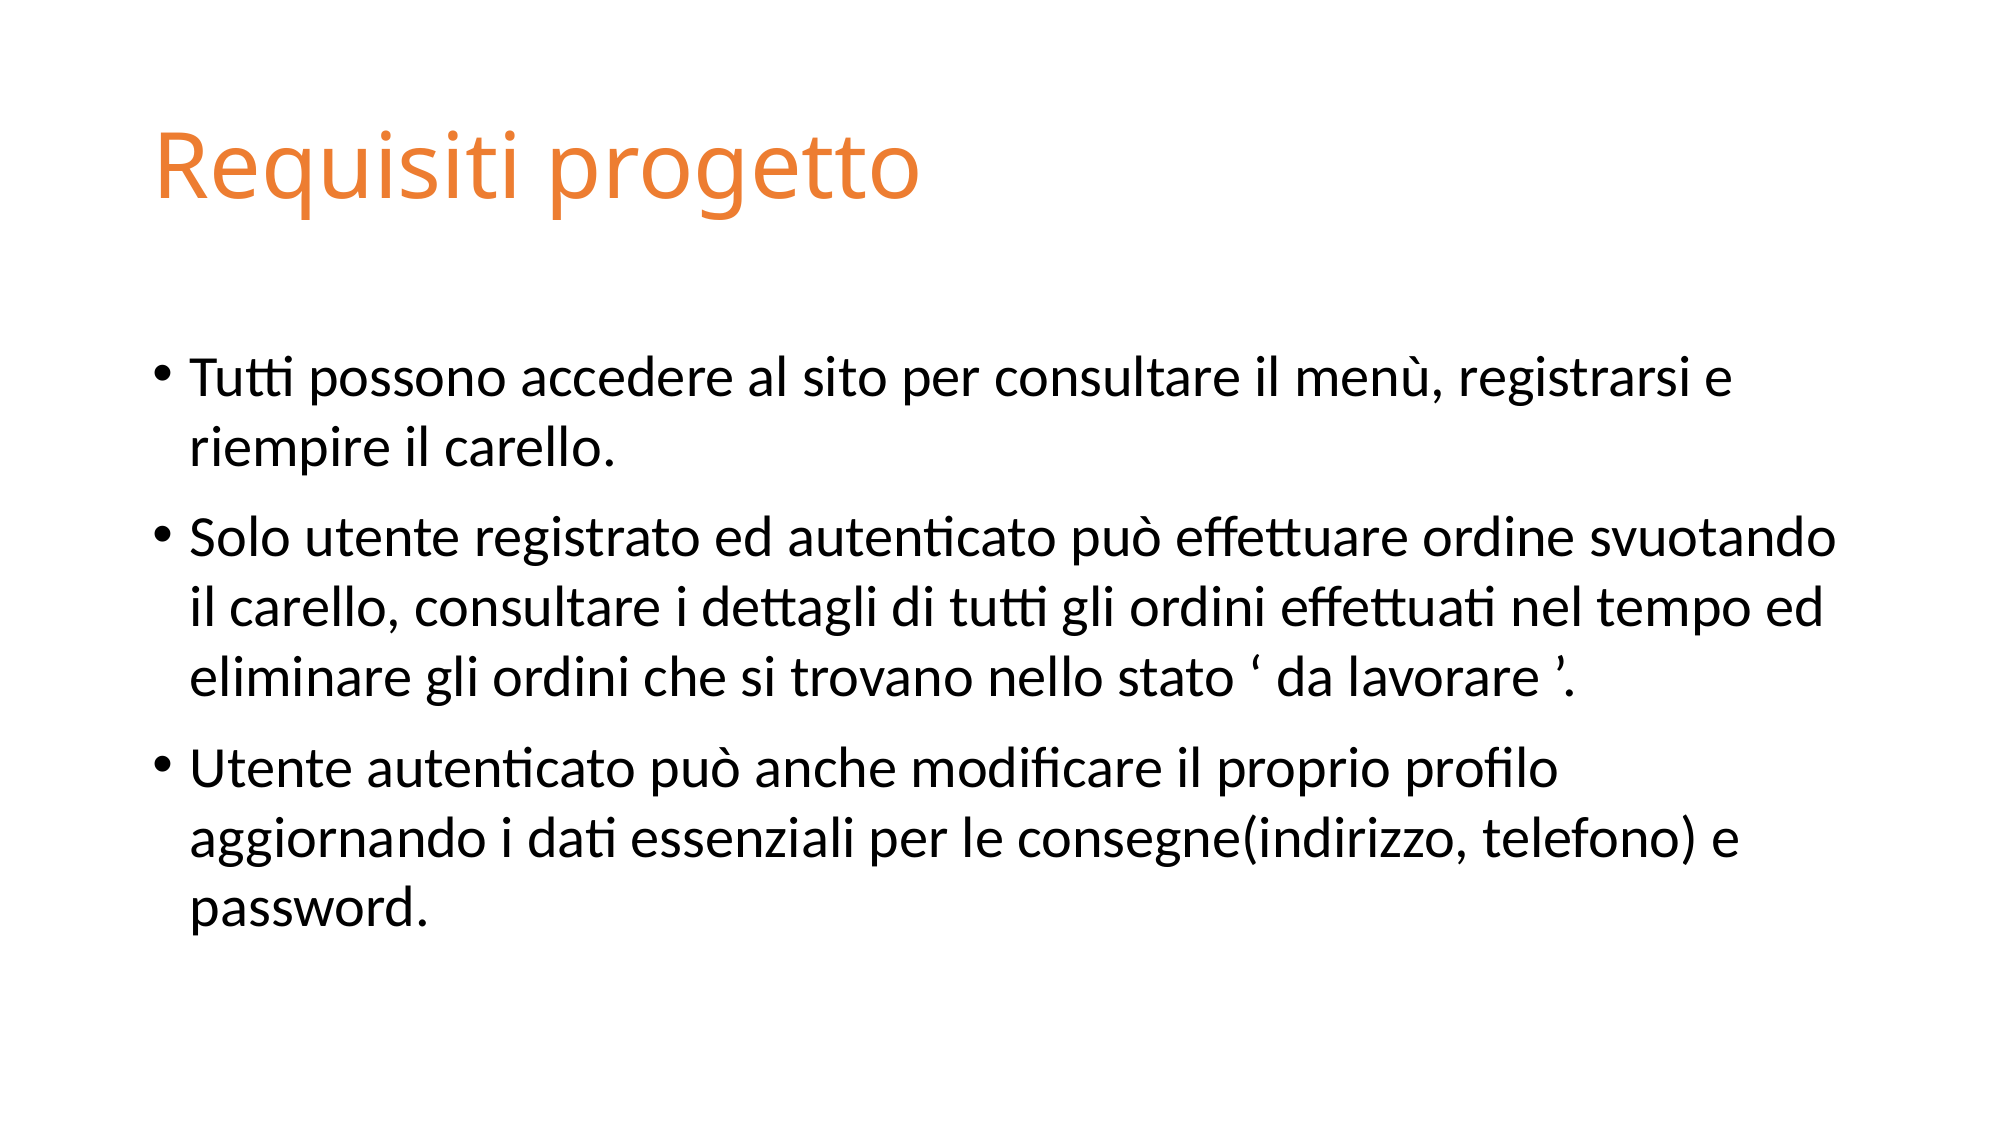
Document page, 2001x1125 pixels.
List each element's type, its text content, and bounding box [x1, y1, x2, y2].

title Requisiti progetto [137, 59, 1863, 278]
list Tutti possono accedere al sito per consultare il menù, registrarsi e riempire il carello. Solo utente registrato ed autenticato può effettuare ordine svuotando il carello, consultare i dettagli di tutti gli ordini effettuati nel tempo ed eliminare gli ordini che si trovano nello stato ‘ da lavorare ’. Utente autenticato può anche modificare il proprio profilo aggiornando i dati essenziali per le consegne(indirizzo, telefono) e password. [137, 330, 1863, 1067]
